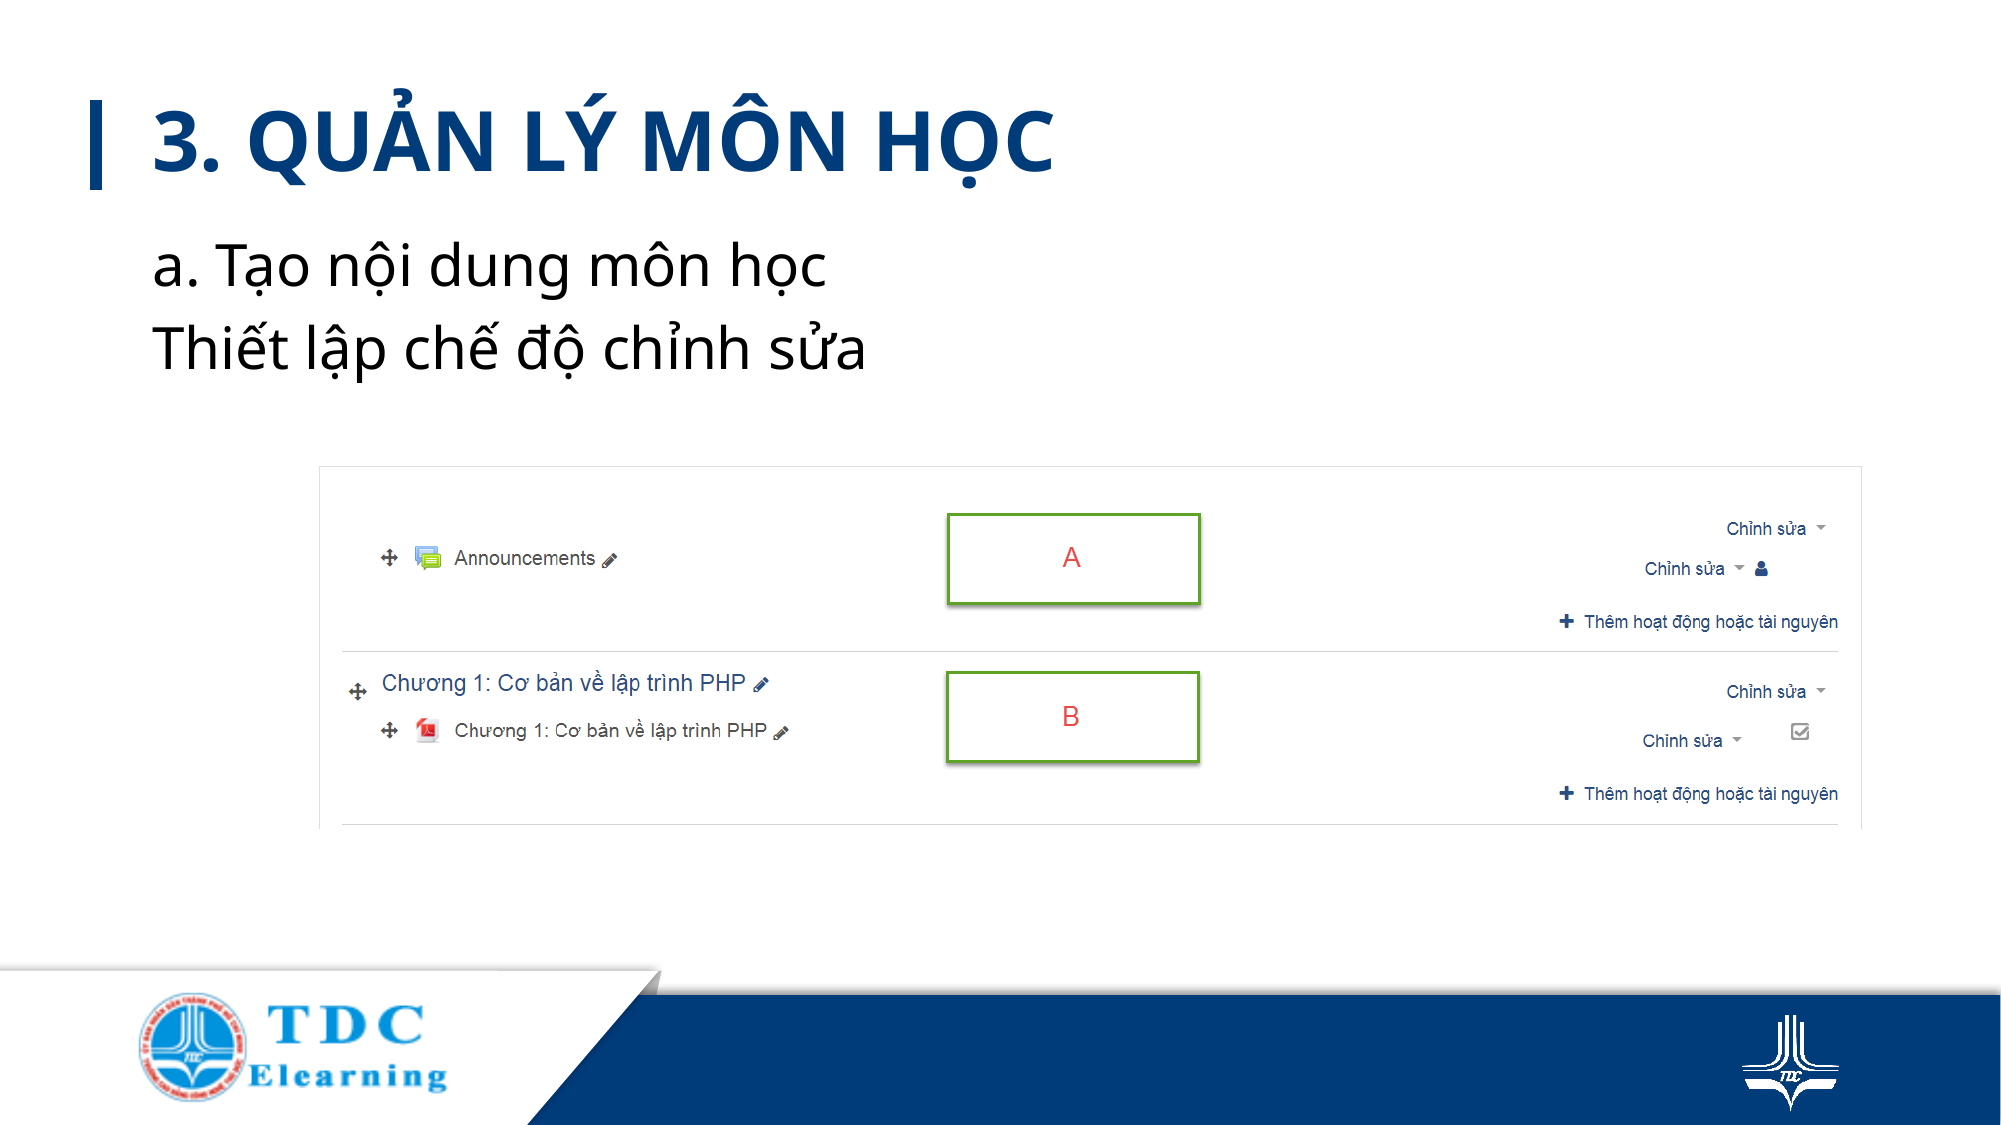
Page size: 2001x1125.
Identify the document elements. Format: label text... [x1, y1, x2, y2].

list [311, 453, 1863, 829]
picture [1742, 1015, 1839, 1112]
list a. Tạo nội dung môn học Thiết lập chế độ chỉnh sửa [137, 232, 988, 884]
title 3. QUẢN LÝ MÔN HỌC [137, 57, 1863, 232]
picture [137, 991, 450, 1107]
